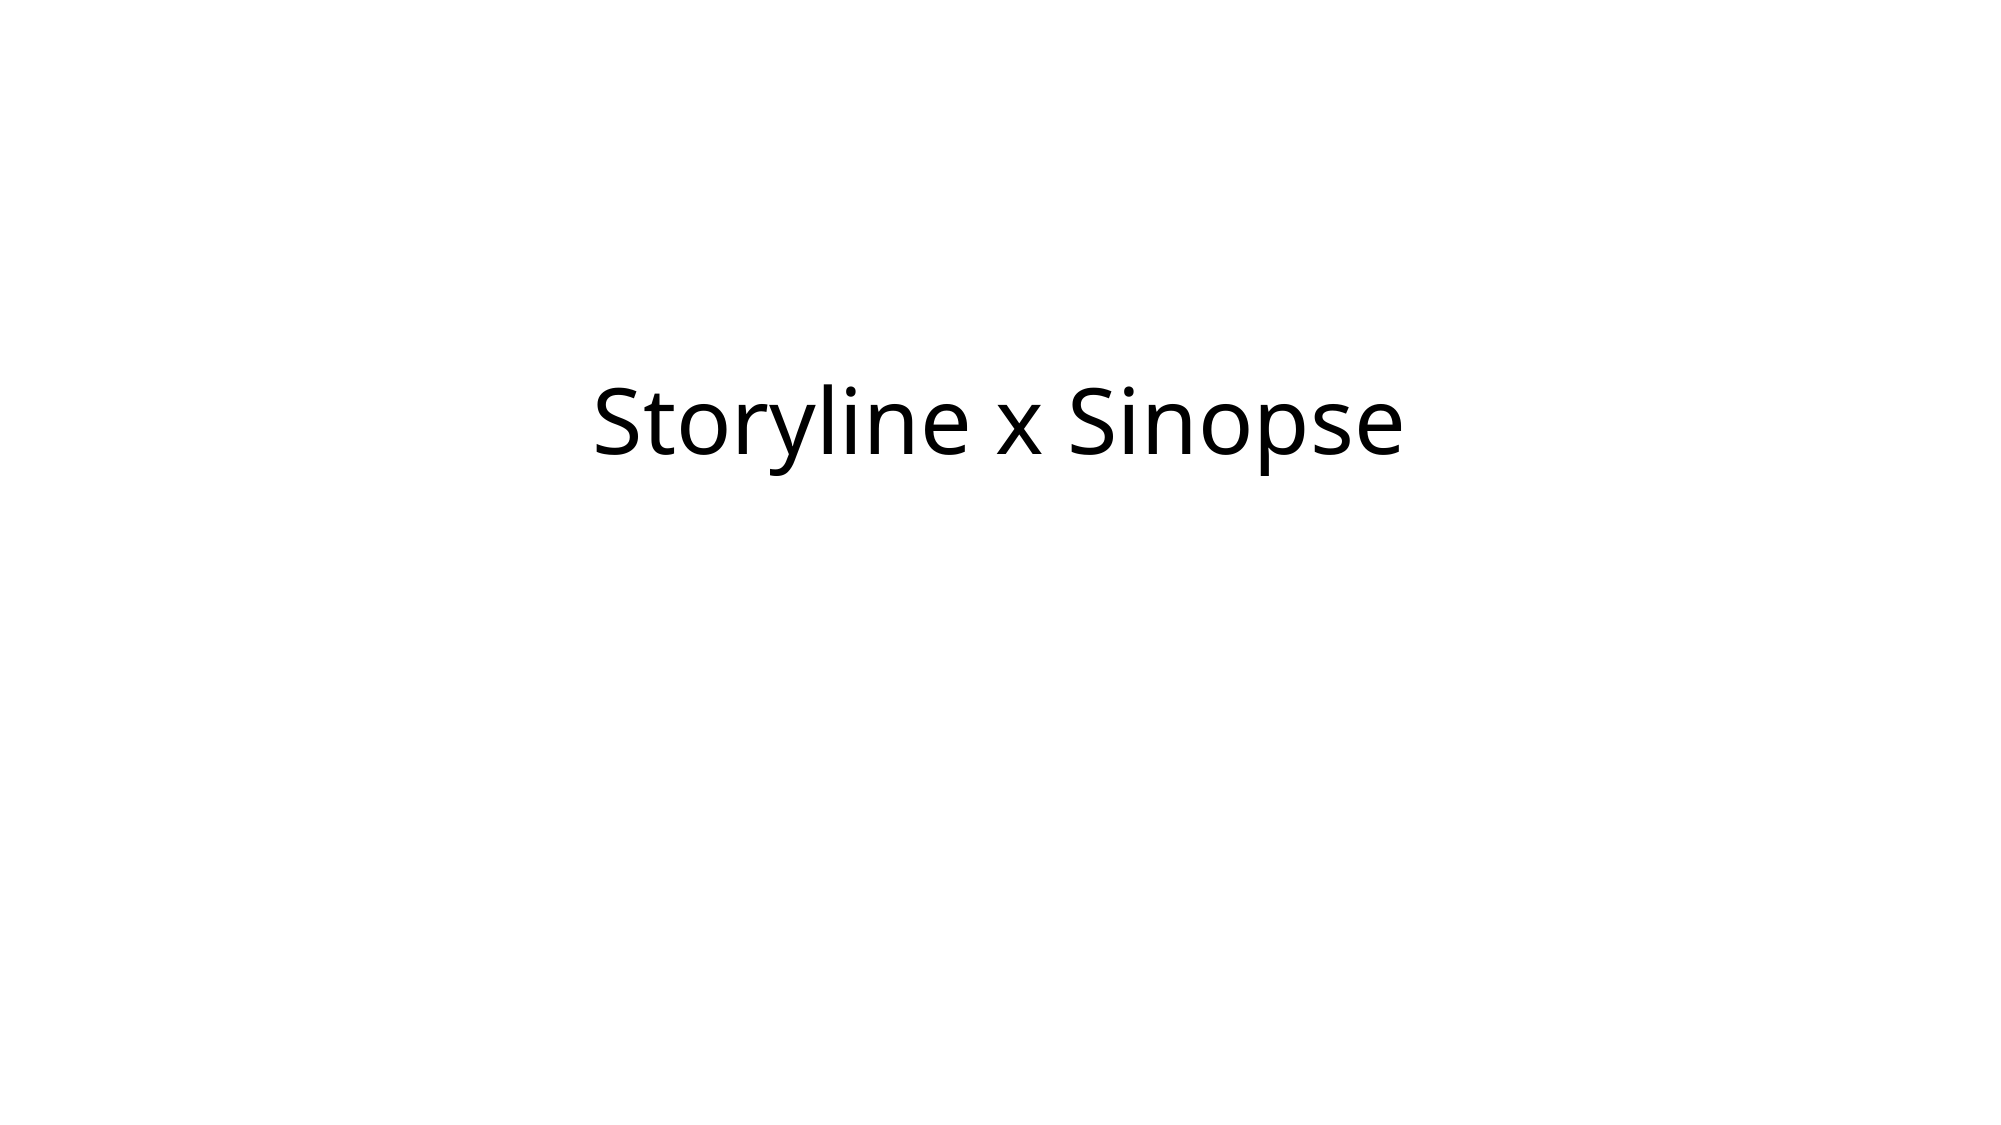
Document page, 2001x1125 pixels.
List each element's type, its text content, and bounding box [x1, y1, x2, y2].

title Storyline x Sinopse [137, 315, 1863, 534]
